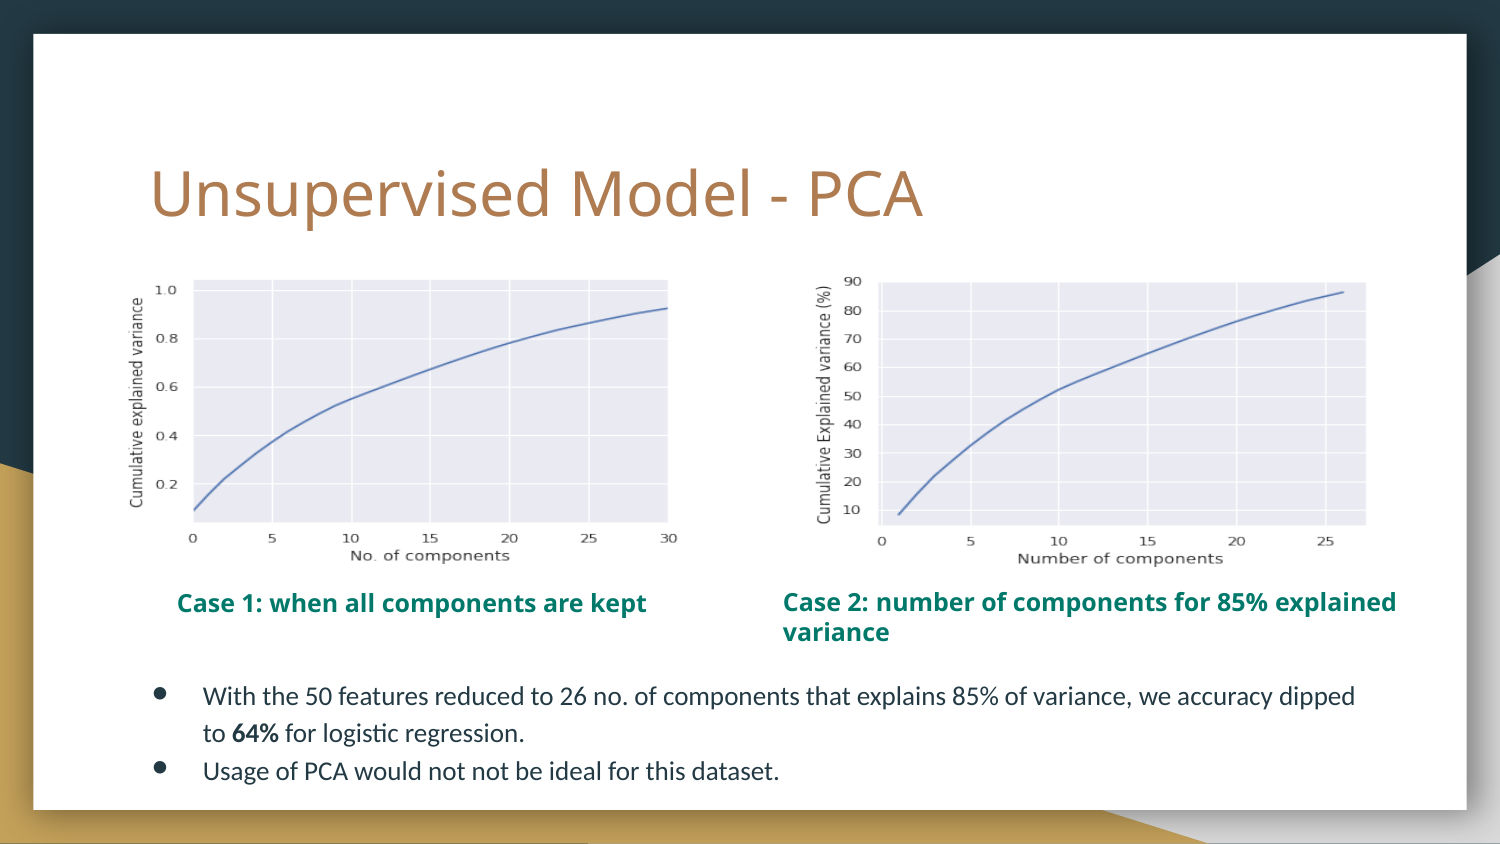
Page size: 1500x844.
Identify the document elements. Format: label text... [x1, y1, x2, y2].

picture [807, 268, 1375, 575]
picture [120, 271, 688, 573]
text_box Case 2: number of components for 85% explained variance [768, 571, 1468, 662]
text_box Case 1: when all components are kept [161, 572, 705, 632]
list With the 50 features reduced to 26 no. of components that explains 85% of variance, we accuracy dipped to 64% for logistic regression. Usage of PCA would not not be ideal for this dataset. [112, 658, 1375, 812]
title Unsupervised Model - PCA [134, 138, 1366, 296]
